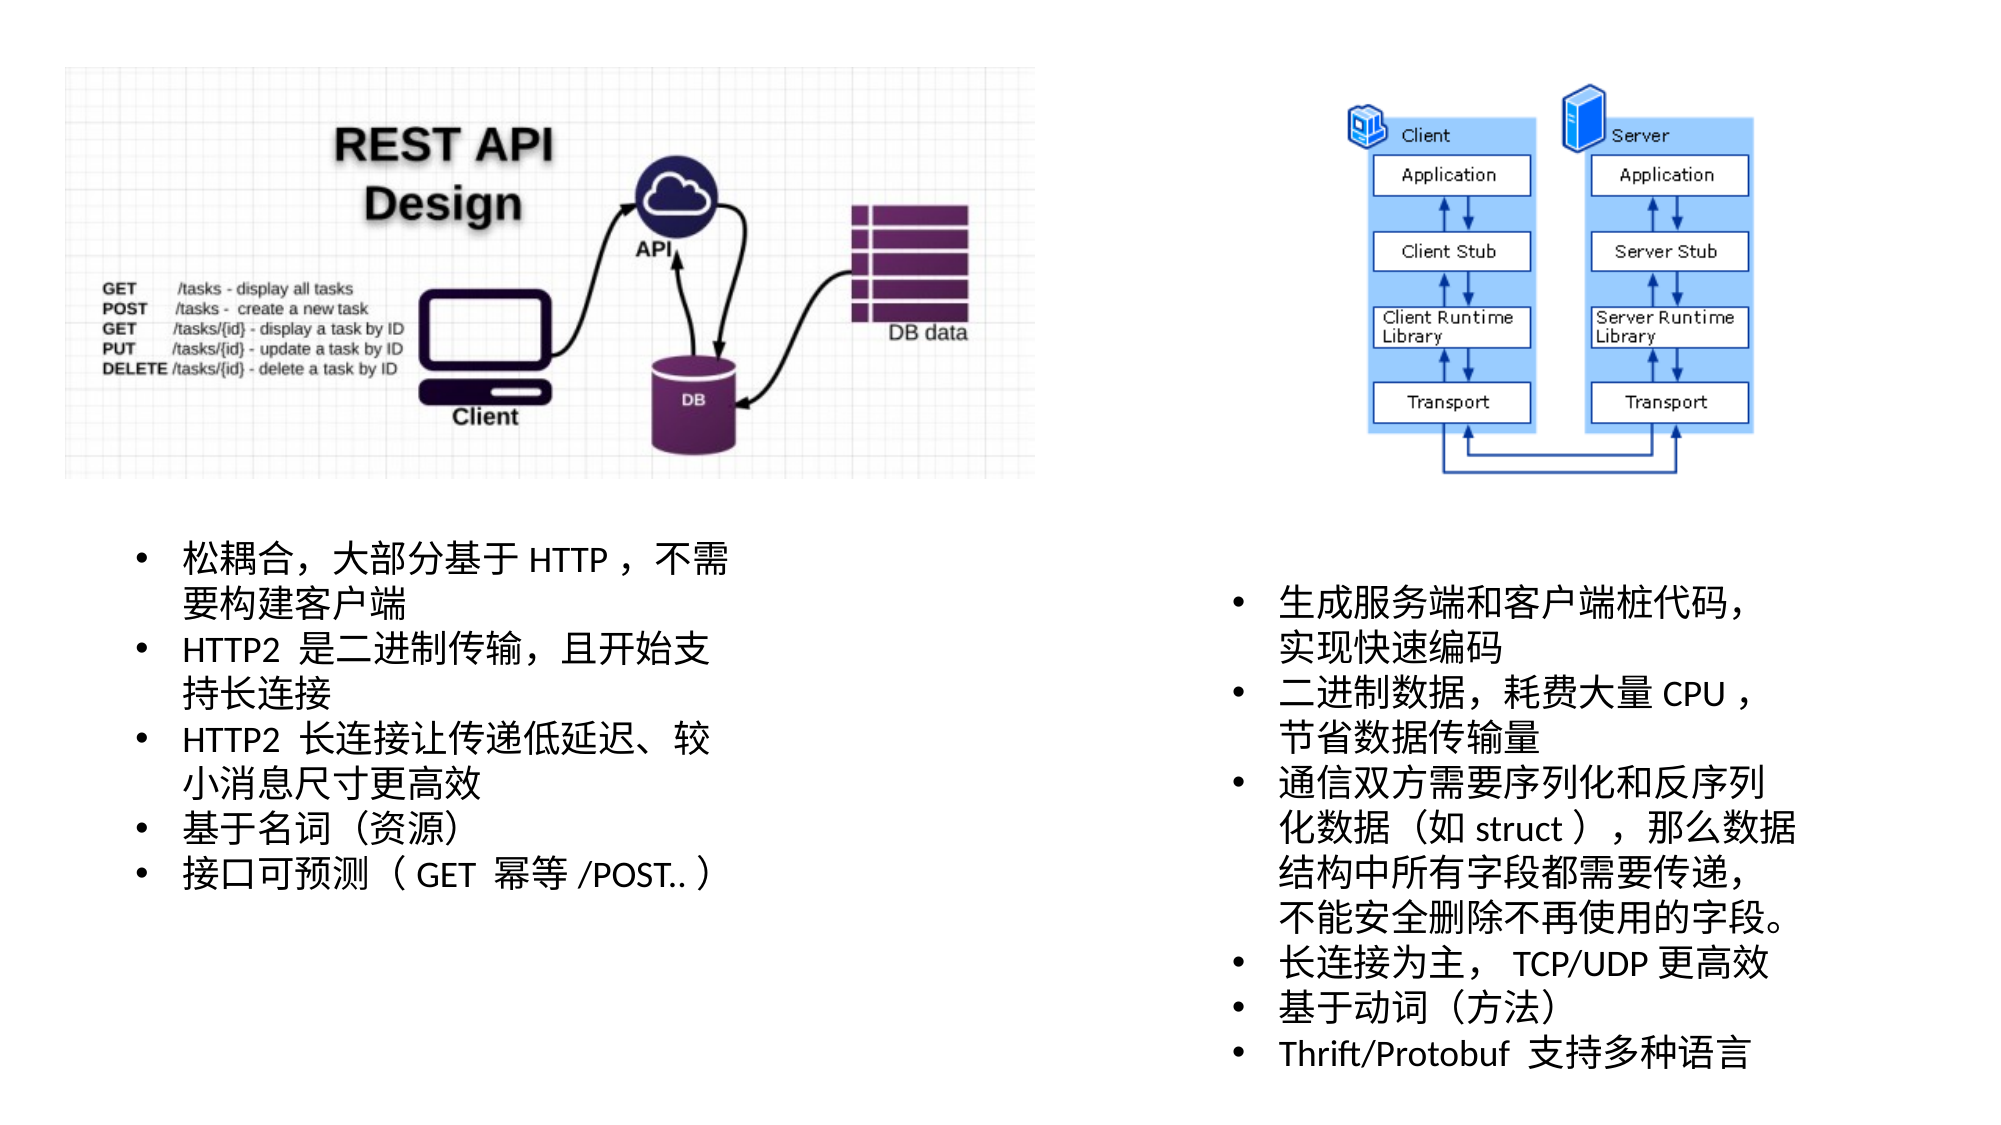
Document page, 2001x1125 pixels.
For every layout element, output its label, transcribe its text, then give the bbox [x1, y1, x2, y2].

text_box 松耦合，大部分基于HTTP，不需要构建客户端 HTTP2 是二进制传输，且开始支持长连接 HTTP2 长连接让传递低延迟、较小消息尺寸更高效 基于名词（资源） 接口可预测（GET 幂等/POST..） [120, 527, 755, 992]
text_box 生成服务端和客户端桩代码，实现快速编码 二进制数据，耗费大量CPU，节省数据传输量 通信双方需要序列化和反序列化数据（如struct），那么数据结构中所有字段都需要传递，不能安全删除不再使用的字段。 长连接为主，TCP/UDP更高效 基于动词（方法） Thrift/Protobuf 支持多种语言 [1217, 571, 1818, 1082]
picture [65, 67, 1035, 479]
picture [1345, 81, 1759, 479]
